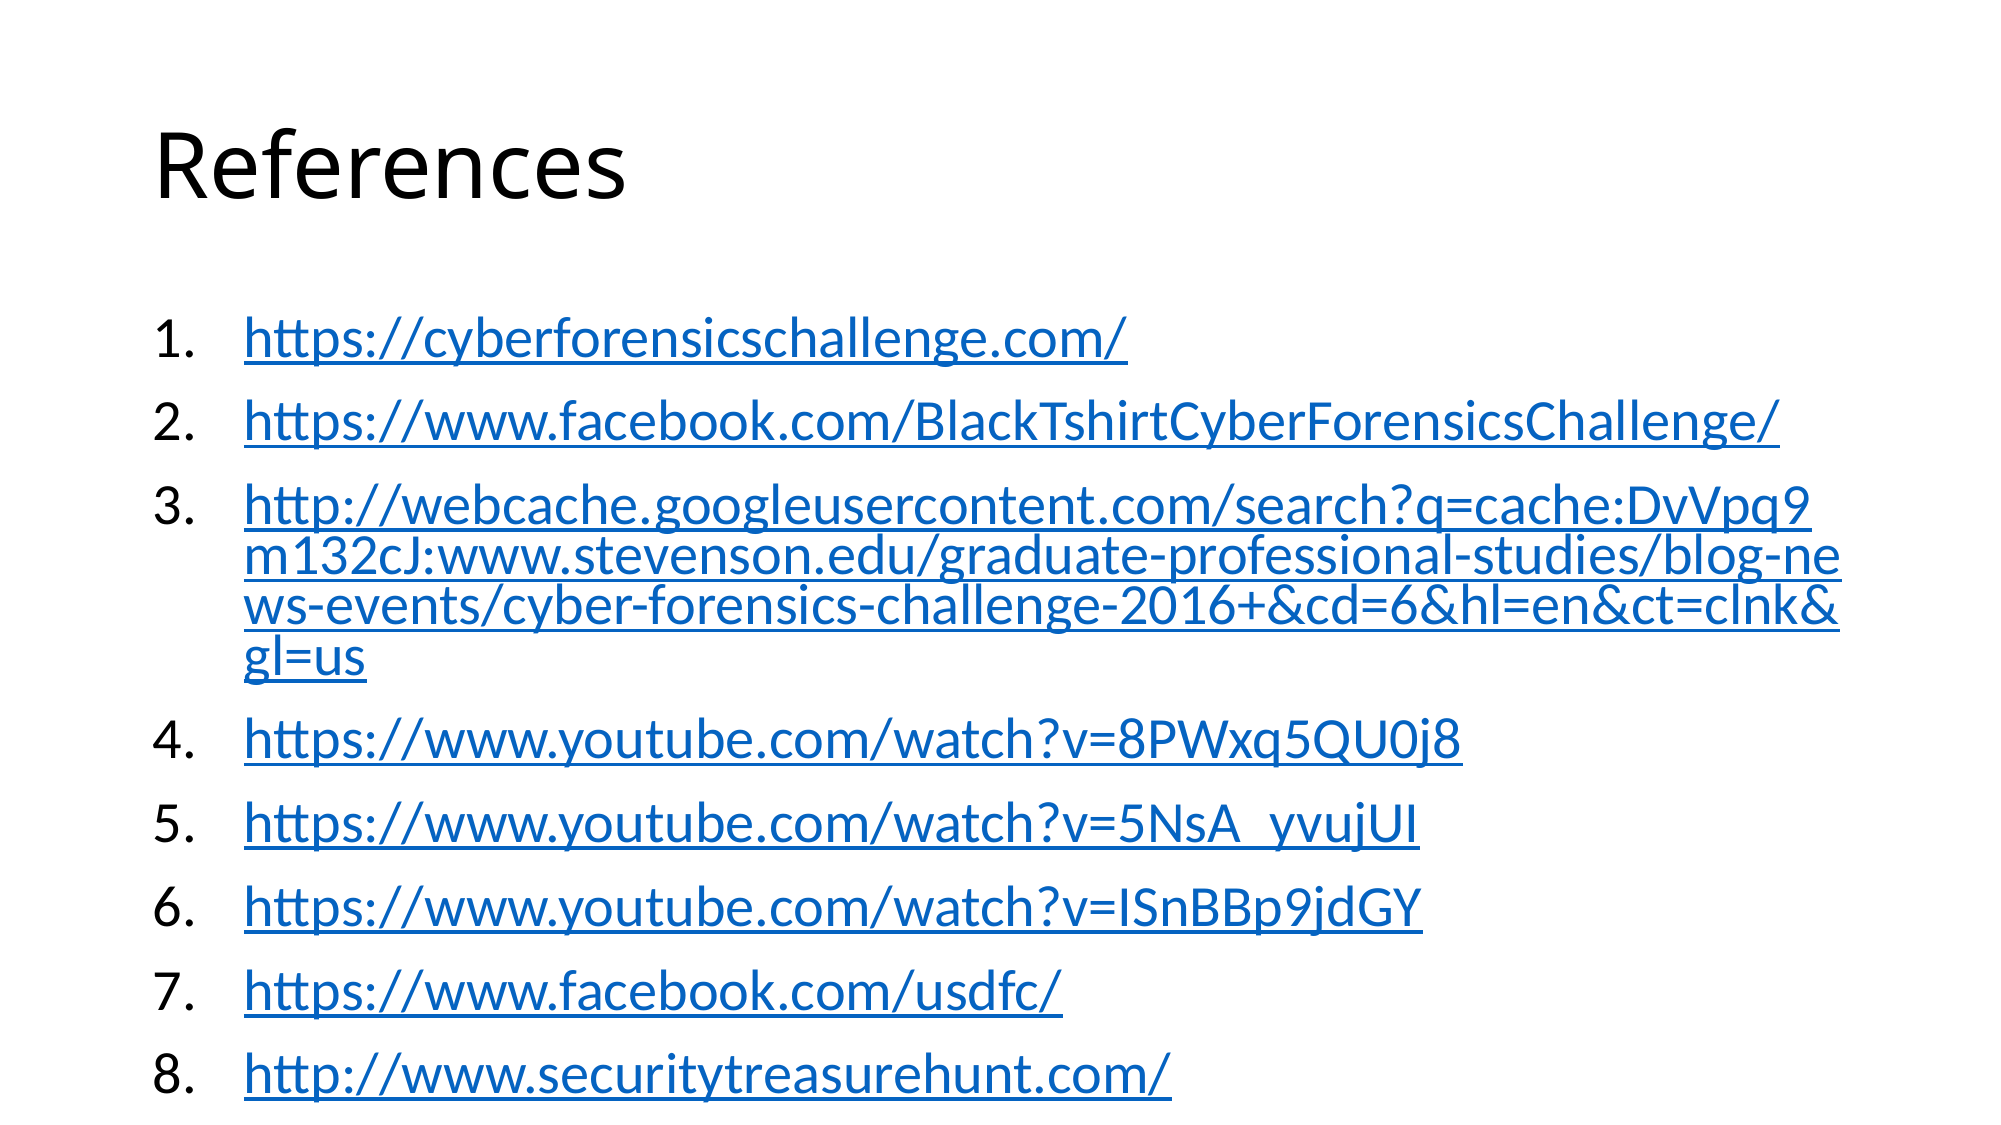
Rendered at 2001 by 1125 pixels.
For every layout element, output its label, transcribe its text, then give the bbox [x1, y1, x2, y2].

list https://cyberforensicschallenge.com/ https://www.facebook.com/BlackTshirtCyberForensicsChallenge/ http://webcache.googleusercontent.com/search?q=cache:DvVpq9m132cJ:www.stevenson.edu/graduate-professional-studies/blog-news-events/cyber-forensics-challenge-2016+&cd=6&hl=en&ct=clnk&gl=us https://www.youtube.com/watch?v=8PWxq5QU0j8 https://www.youtube.com/watch?v=5NsA_yvujUI https://www.youtube.com/watch?v=ISnBBp9jdGY https://www.facebook.com/usdfc/ http://www.securitytreasurehunt.com/ [137, 299, 1863, 1014]
title References [137, 59, 1863, 278]
